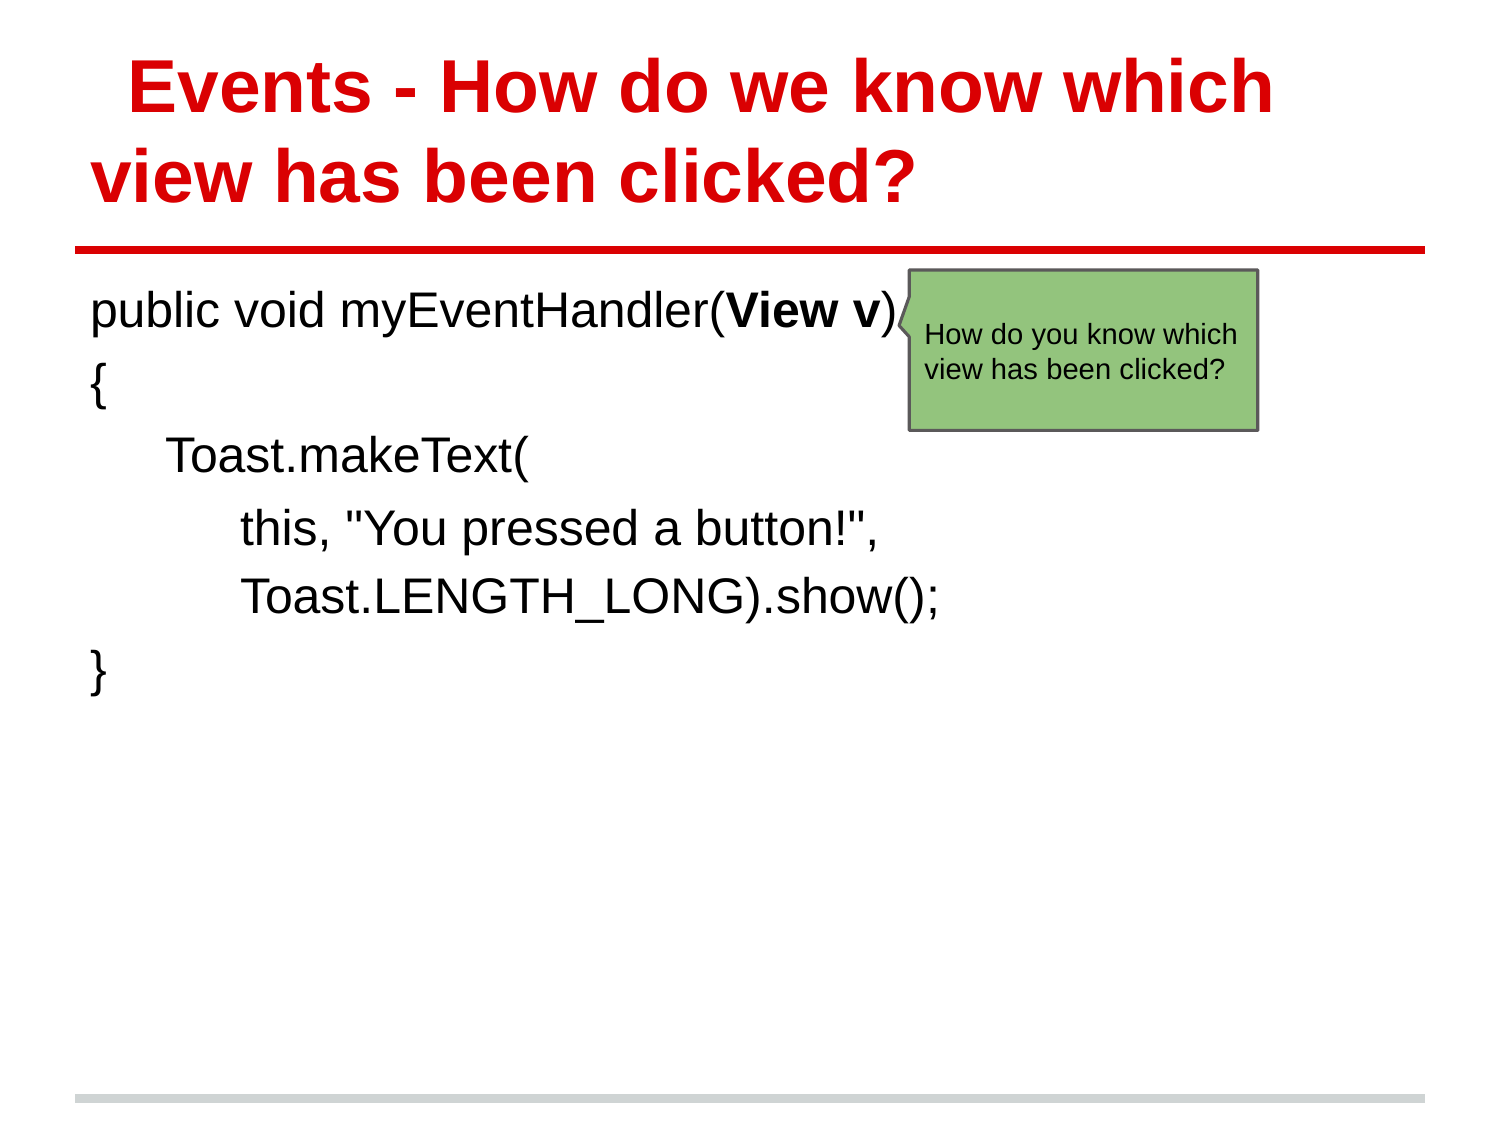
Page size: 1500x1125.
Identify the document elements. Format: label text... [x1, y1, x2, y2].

list public void myEventHandler(View v) { Toast.makeText( this, "You pressed a button!", Toast.LENGTH_LONG).show(); } [75, 262, 1425, 1078]
title Events - How do we know which view has been clicked? [75, 45, 1425, 233]
text_box How do you know which view has been clicked? [899, 269, 1258, 431]
